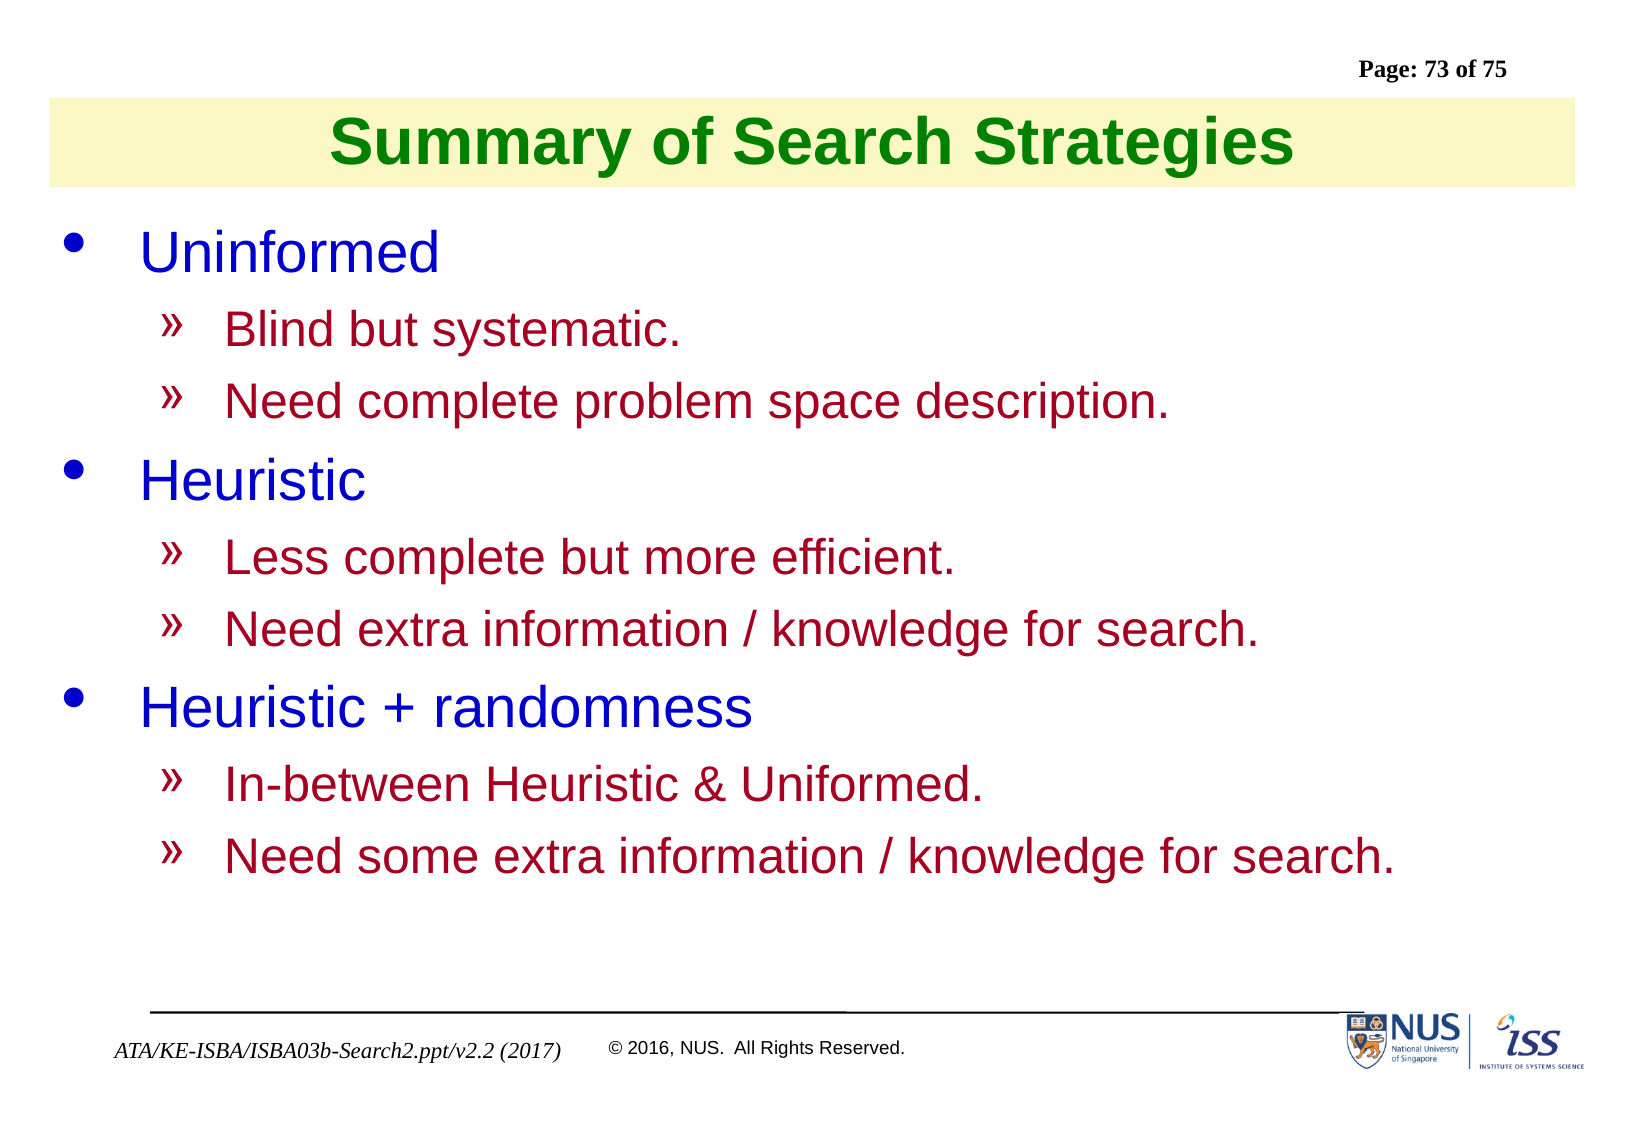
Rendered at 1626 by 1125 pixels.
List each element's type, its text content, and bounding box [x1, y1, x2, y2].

picture [1339, 1013, 1585, 1069]
list Uninformed Blind but systematic. Need complete problem space description. Heuristic Less complete but more efficient. Need extra information / knowledge for search. Heuristic + randomness In-between Heuristic & Uniformed. Need some extra information / knowledge for search. [49, 199, 1576, 988]
title Summary of Search Strategies [49, 97, 1576, 188]
